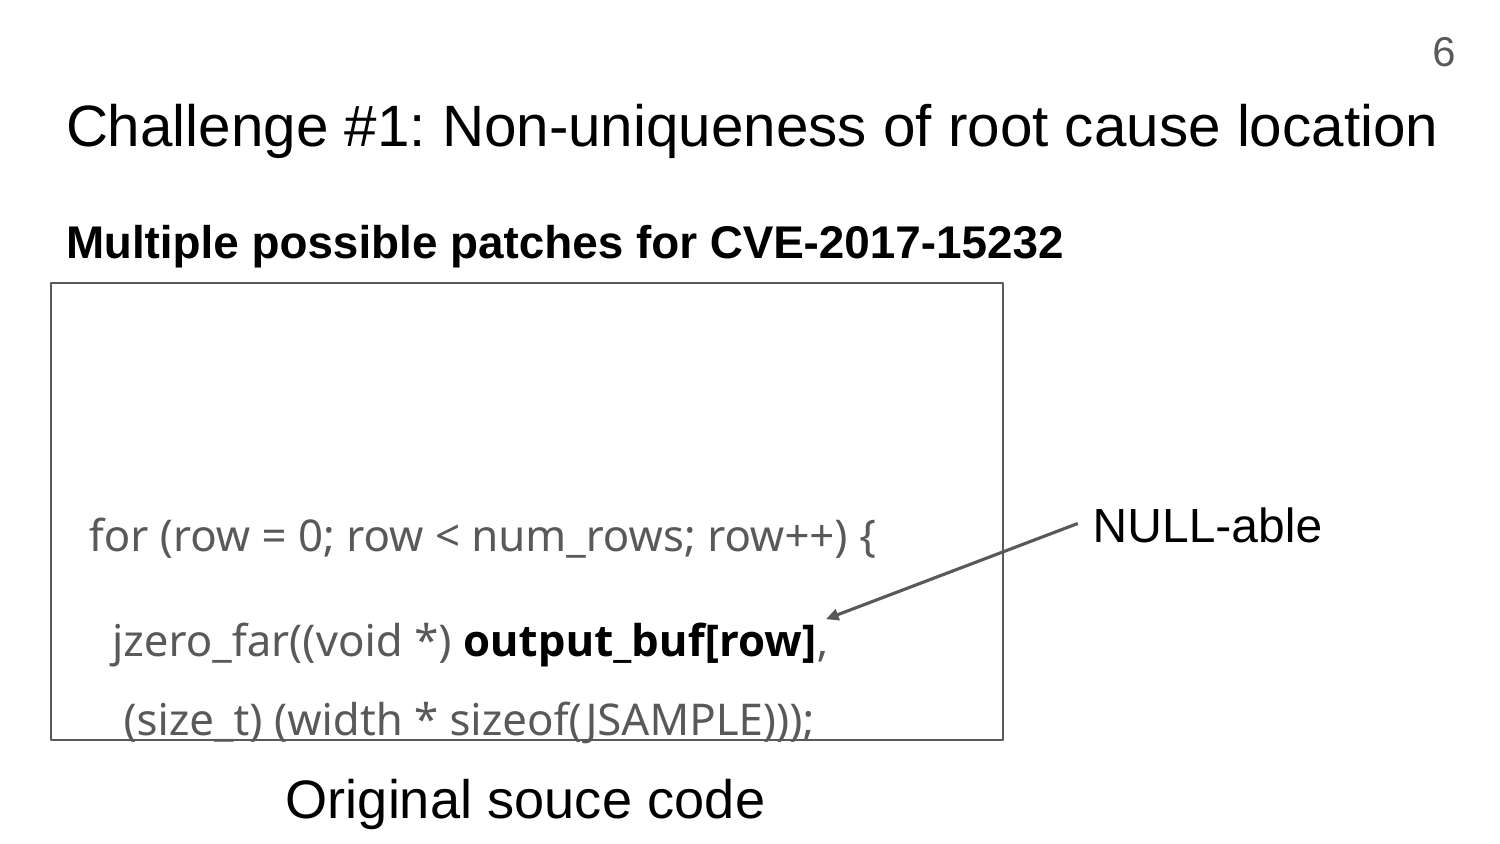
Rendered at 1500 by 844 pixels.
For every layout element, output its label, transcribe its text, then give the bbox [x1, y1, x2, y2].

text_box for (row = 0; row < num_rows; row++) { jzero_far((void *) output_buf[row], (size_t) (width * sizeof(JSAMPLE))); [51, 282, 1004, 741]
text_box Original souce code [270, 749, 797, 844]
title Challenge #1: Non-uniqueness of root cause location [51, 72, 1480, 167]
text_box NULL-able [1077, 479, 1341, 568]
slide_number 6 [1380, 17, 1471, 83]
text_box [826, 523, 1079, 620]
list Multiple possible patches for CVE-2017-15232 [51, 189, 1449, 283]
